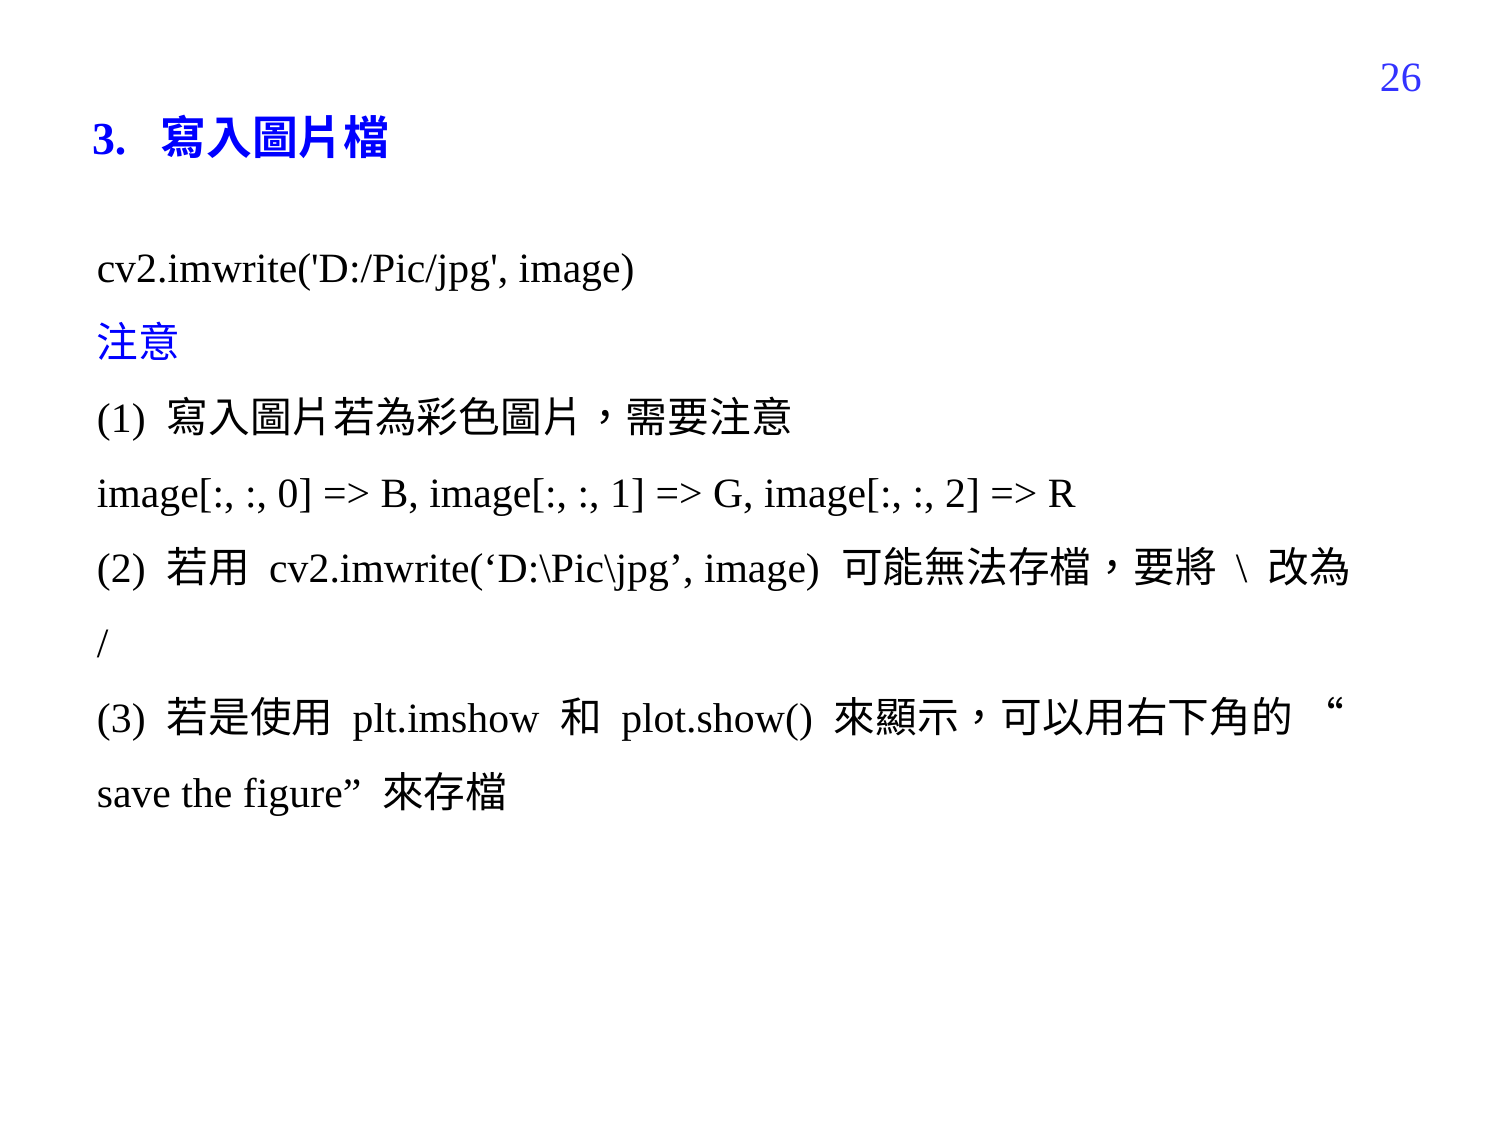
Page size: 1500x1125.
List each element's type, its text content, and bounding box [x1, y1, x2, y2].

title 3. 寫入圖片檔 [76, 95, 1372, 178]
text_box cv2.imwrite('D:/Pic/jpg', image) 注意 (1) 寫入圖片若為彩色圖片，需要注意 image[:, :, 0] => B, image[:, :, 1] => G, image[:, :, 2] => R (2) 若用 cv2.imwrite(‘D:\Pic\jpg’, image) 可能無法存檔，要將 \ 改為 / (3) 若是使用 plt.imshow 和 plot.show() 來顯示，可以用右下角的 “save the figure” 來存檔 [82, 208, 1371, 873]
text_box 202 [1305, 42, 1437, 121]
